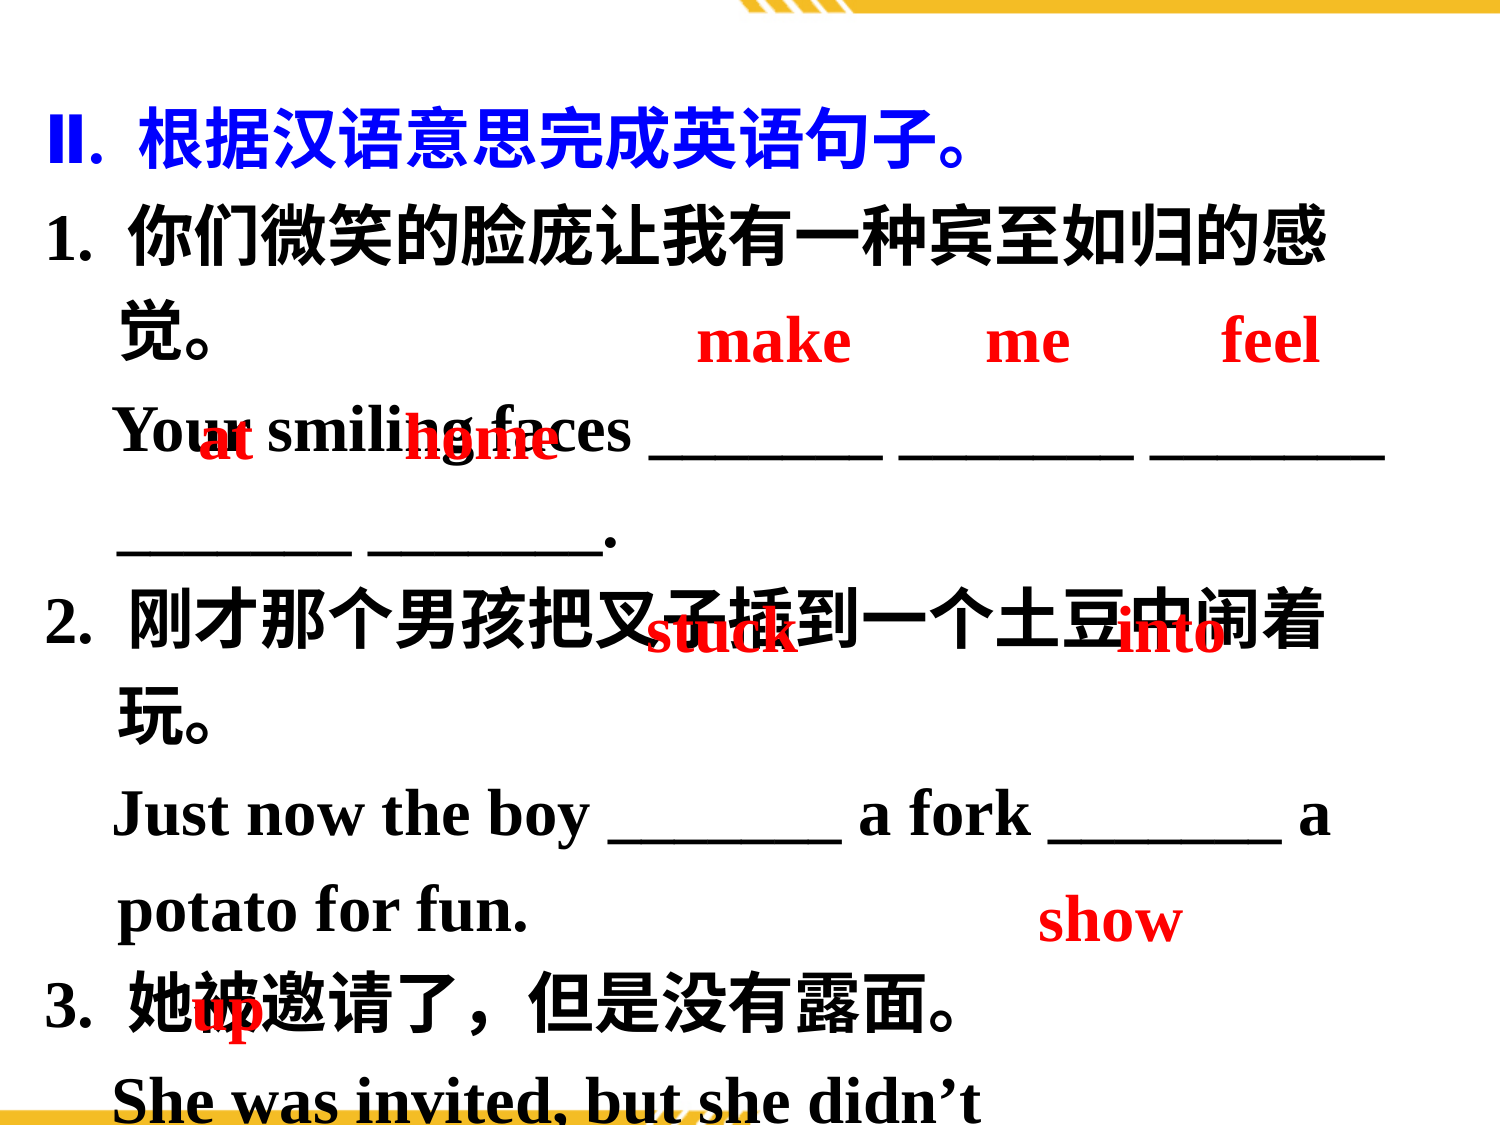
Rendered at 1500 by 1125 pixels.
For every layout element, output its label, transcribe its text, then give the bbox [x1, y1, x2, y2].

text_box Ⅱ. 根据汉语意思完成英语句子。 1. 你们微笑的脸庞让我有一种宾至如归的感觉。 Your smiling faces _______ _______ _______ _______ _______. 2. 刚才那个男孩把叉子插到一个土豆中闹着玩。 Just now the boy _______ a fork _______ a potato for fun. 3. 她被邀请了，但是没有露面。 She was invited, but she didn’t _______ _______. [29, 74, 1471, 1125]
text_box up [176, 916, 431, 1052]
picture [0, 0, 1500, 1125]
text_box stuck into [631, 538, 1317, 674]
text_box at home [183, 345, 620, 481]
text_box make me feel [681, 248, 1367, 384]
text_box show [1024, 827, 1258, 963]
